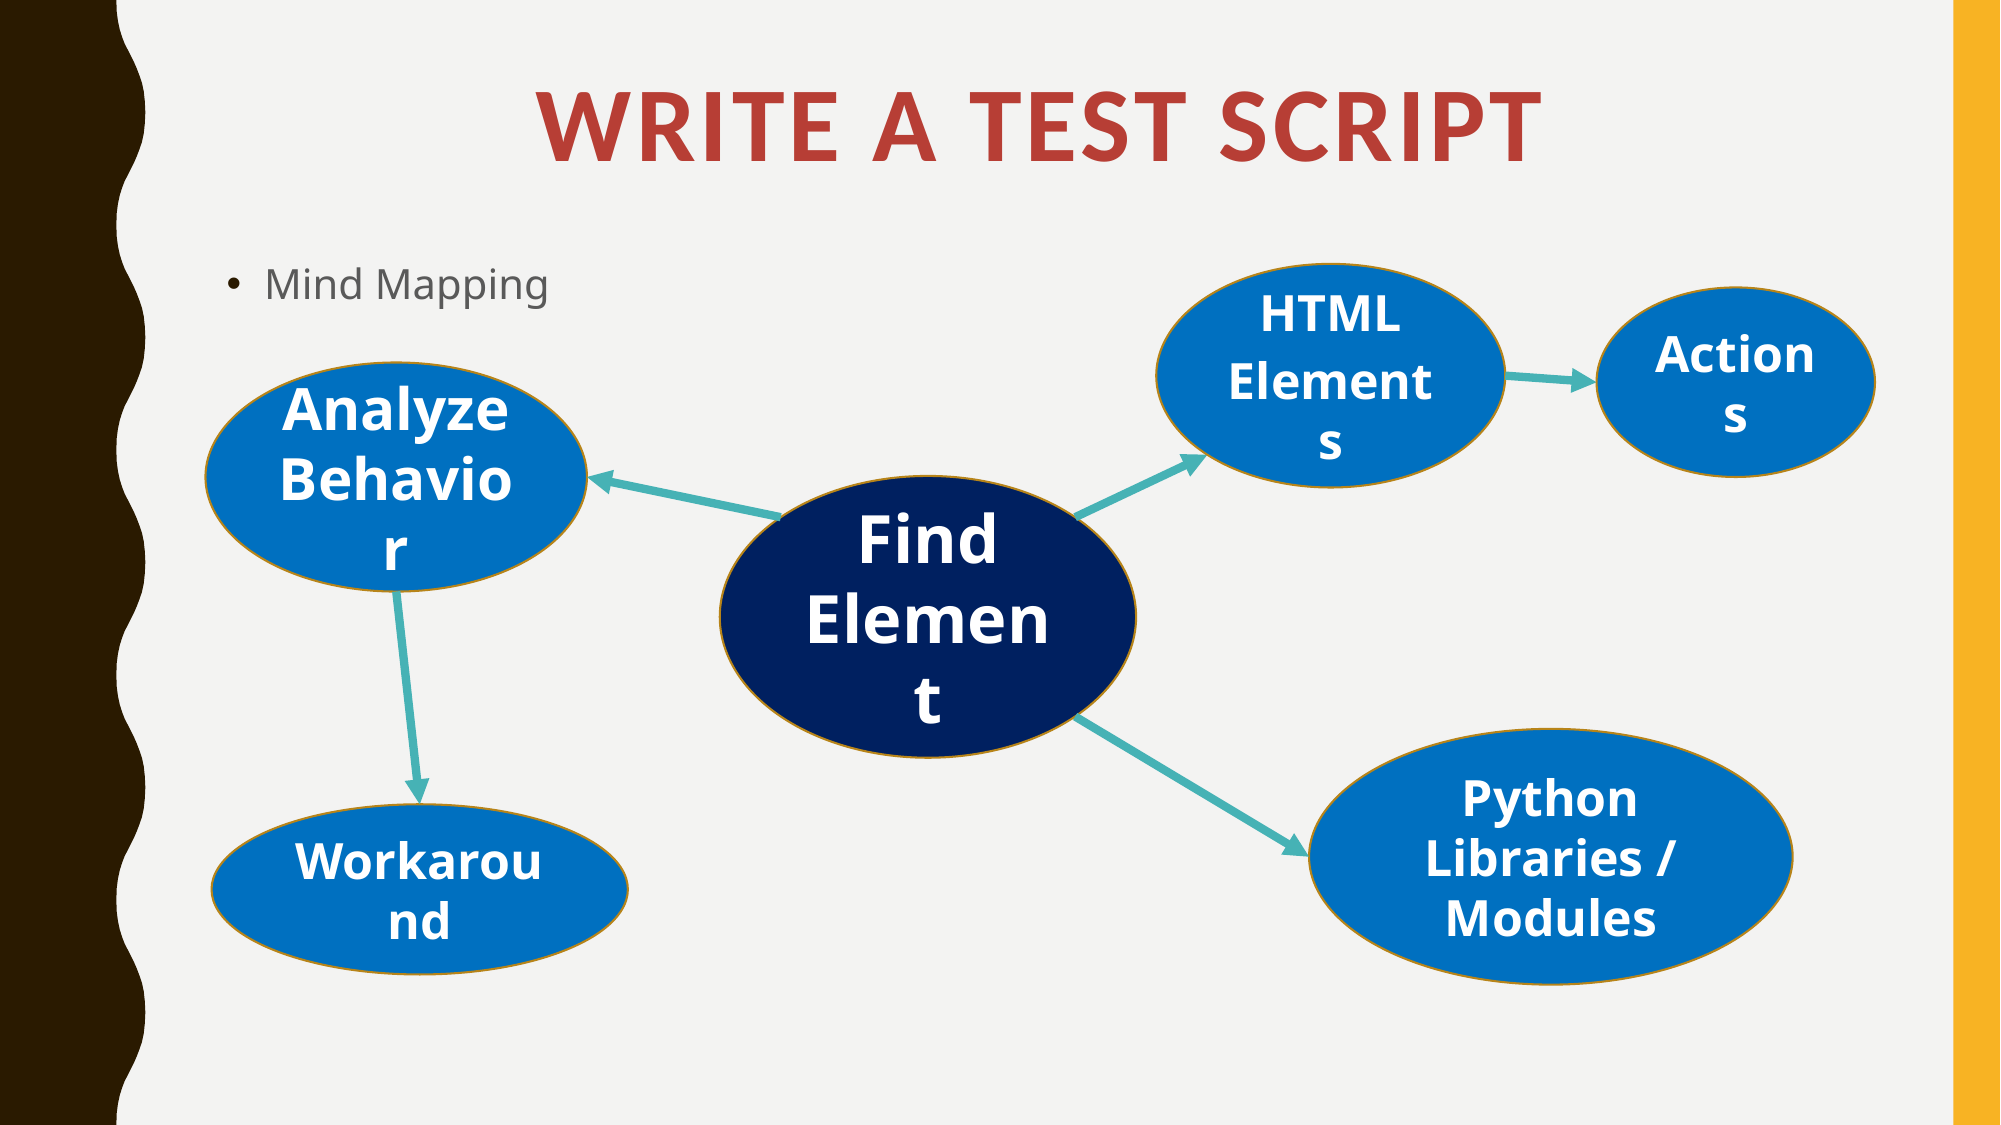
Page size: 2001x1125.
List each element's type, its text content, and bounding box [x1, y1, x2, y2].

text_box Workaround [210, 803, 629, 976]
text_box Analyze Behavior [204, 361, 588, 593]
text_box Python Libraries / Modules [1308, 727, 1794, 986]
text_box Actions [1595, 286, 1877, 479]
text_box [396, 591, 420, 805]
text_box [1075, 716, 1310, 857]
text_box HTML Elements [1155, 262, 1507, 489]
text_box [1075, 454, 1208, 518]
title Write A Test Script [205, 62, 1875, 202]
list Mind Mapping [211, 245, 1882, 986]
text_box Find Element [718, 474, 1138, 759]
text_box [1505, 375, 1597, 383]
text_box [587, 476, 781, 518]
